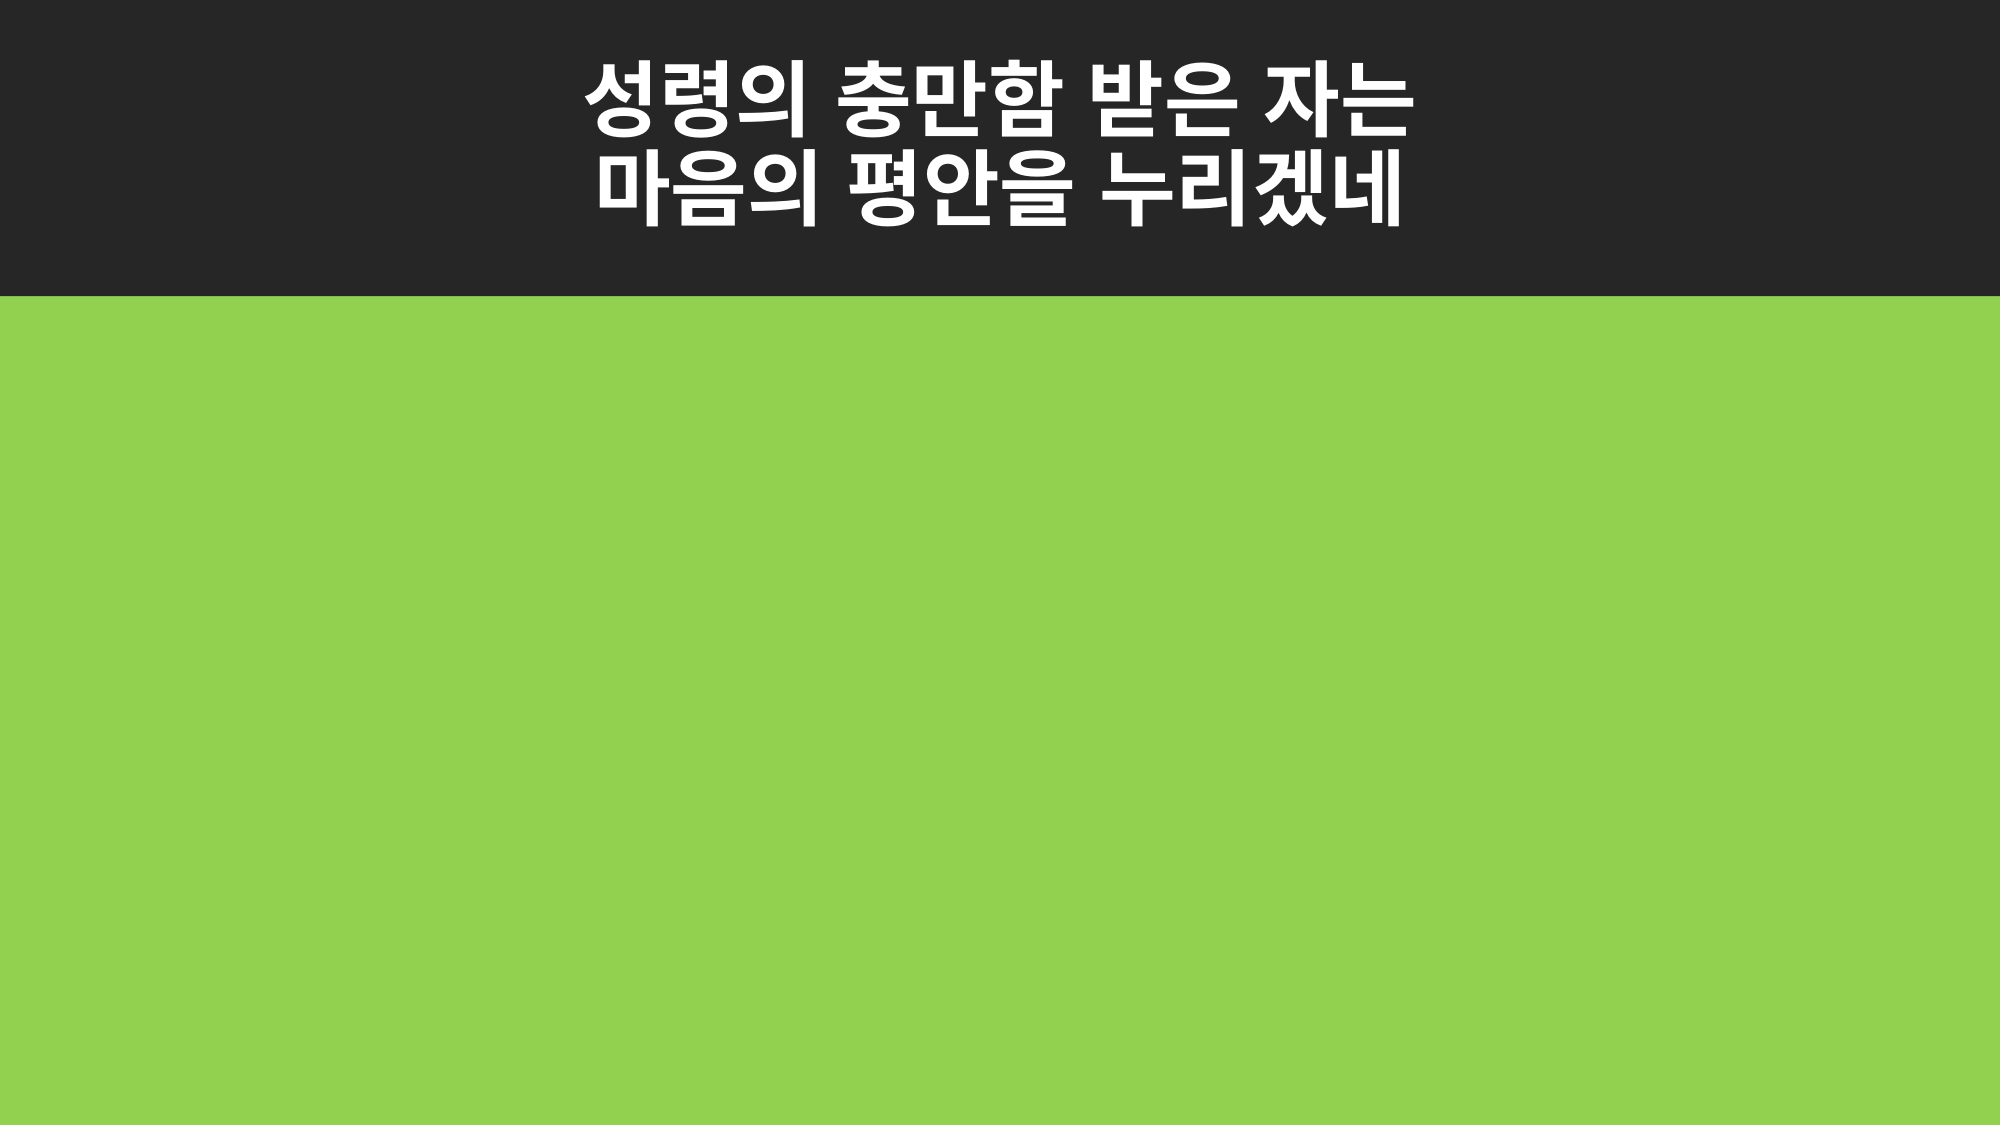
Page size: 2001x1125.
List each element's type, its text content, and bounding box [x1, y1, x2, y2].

title 성령의 충만함 받은 자는 마음의 평안을 누리겠네 [0, 0, 2000, 297]
